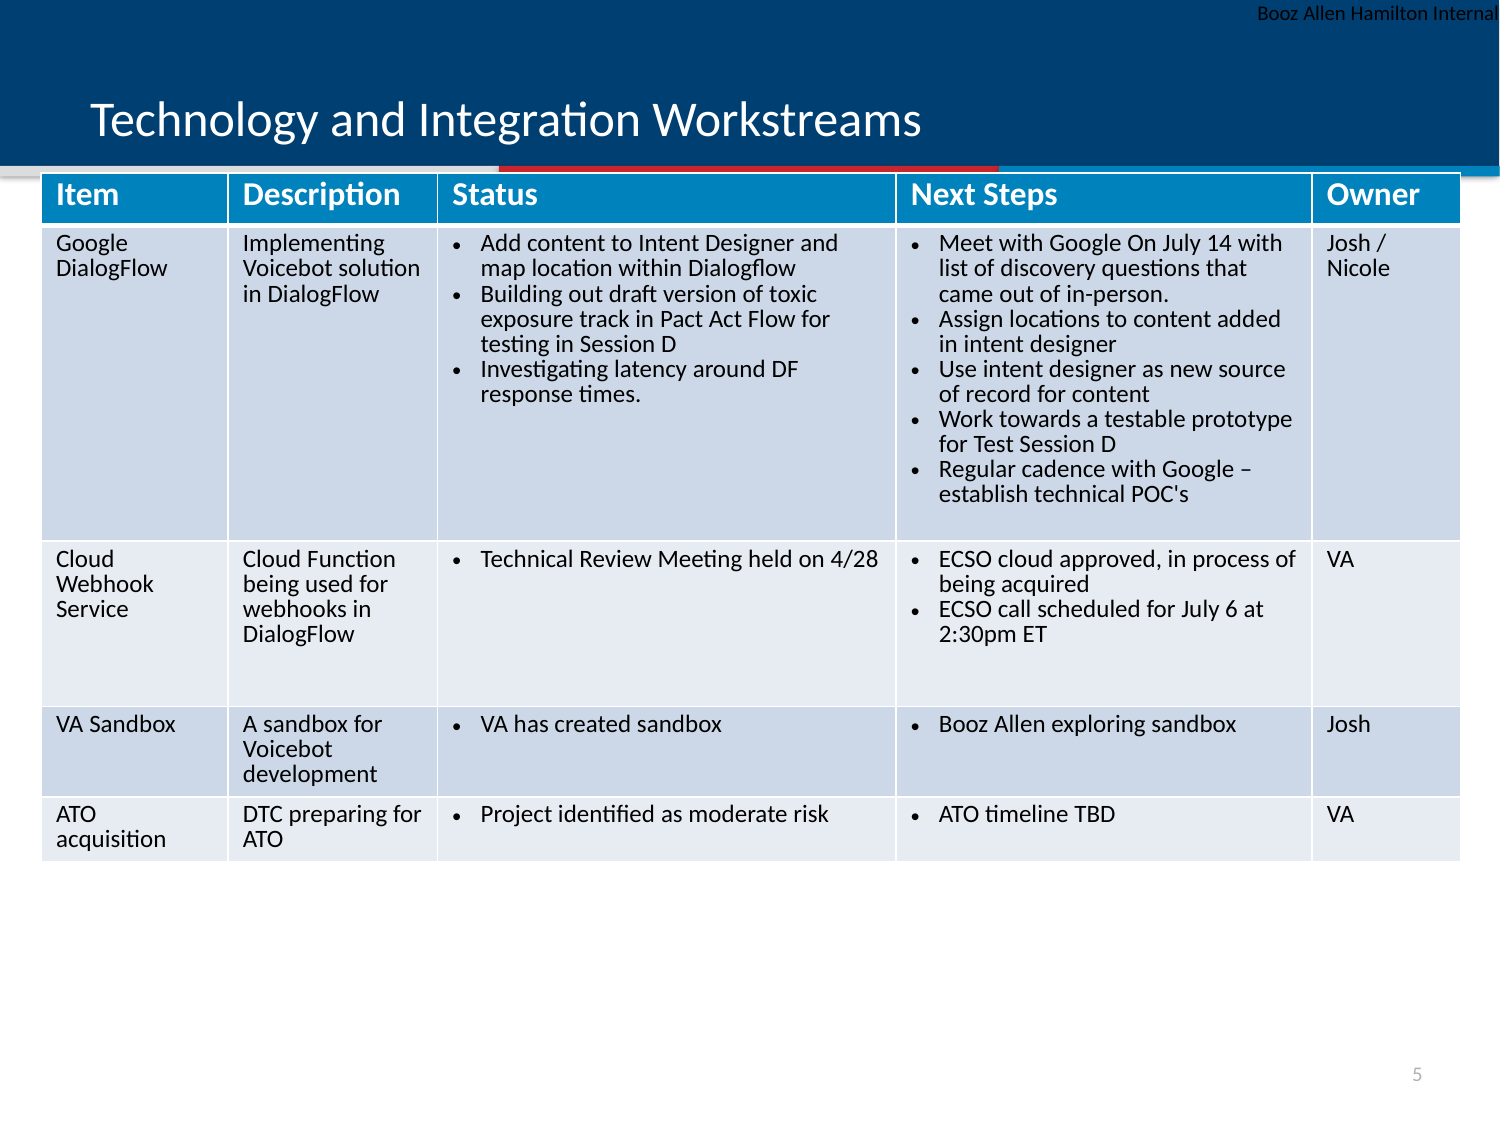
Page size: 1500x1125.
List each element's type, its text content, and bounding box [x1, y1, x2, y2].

table_cell Meet with Google On July 14 with list of discovery questions that came out of in-person. Assign locations to content added in intent designer Use intent designer as new source of record for content Work towards a testable prototype for Test Session D Regular cadence with Google – establish technical POC's [897, 228, 1311, 540]
table_header Item [42, 174, 227, 223]
table_cell Cloud Webhook Service [42, 542, 227, 706]
table_cell Cloud Function being used for webhooks in DialogFlow [229, 542, 437, 706]
table_header Description [229, 174, 437, 223]
table_header Status [438, 174, 895, 223]
table_cell Project identified as moderate risk [438, 798, 895, 861]
table_cell VA Sandbox [42, 707, 227, 796]
table_cell ECSO cloud approved, in process of being acquired ECSO call scheduled for July 6 at 2:30pm ET [897, 542, 1311, 706]
slide_number 4 [1382, 1042, 1423, 1103]
table_cell Josh [1313, 707, 1460, 796]
table_cell Booz Allen exploring sandbox [897, 707, 1311, 796]
table_cell Implementing Voicebot solution in DialogFlow [229, 228, 437, 540]
table_cell A sandbox for Voicebot development [229, 707, 437, 796]
table_cell ATO timeline TBD [897, 798, 1311, 861]
table_cell VA [1313, 798, 1460, 861]
table_cell Google DialogFlow [42, 228, 227, 540]
table_header Owner [1313, 174, 1460, 223]
table_header Next Steps [897, 174, 1311, 223]
table_cell Add content to Intent Designer and map location within Dialogflow Building out draft version of toxic exposure track in Pact Act Flow for testing in Session D Investigating latency around DF response times. [438, 228, 895, 540]
table_cell Technical Review Meeting held on 4/28 [438, 542, 895, 706]
table_cell VA [1313, 542, 1460, 706]
title Technology and Integration Workstreams [75, 20, 1425, 154]
table_cell ATO acquisition [42, 798, 227, 861]
table_cell VA has created sandbox [438, 707, 895, 796]
table_cell DTC preparing for ATO [229, 798, 437, 861]
table_cell Josh / Nicole [1313, 228, 1460, 540]
